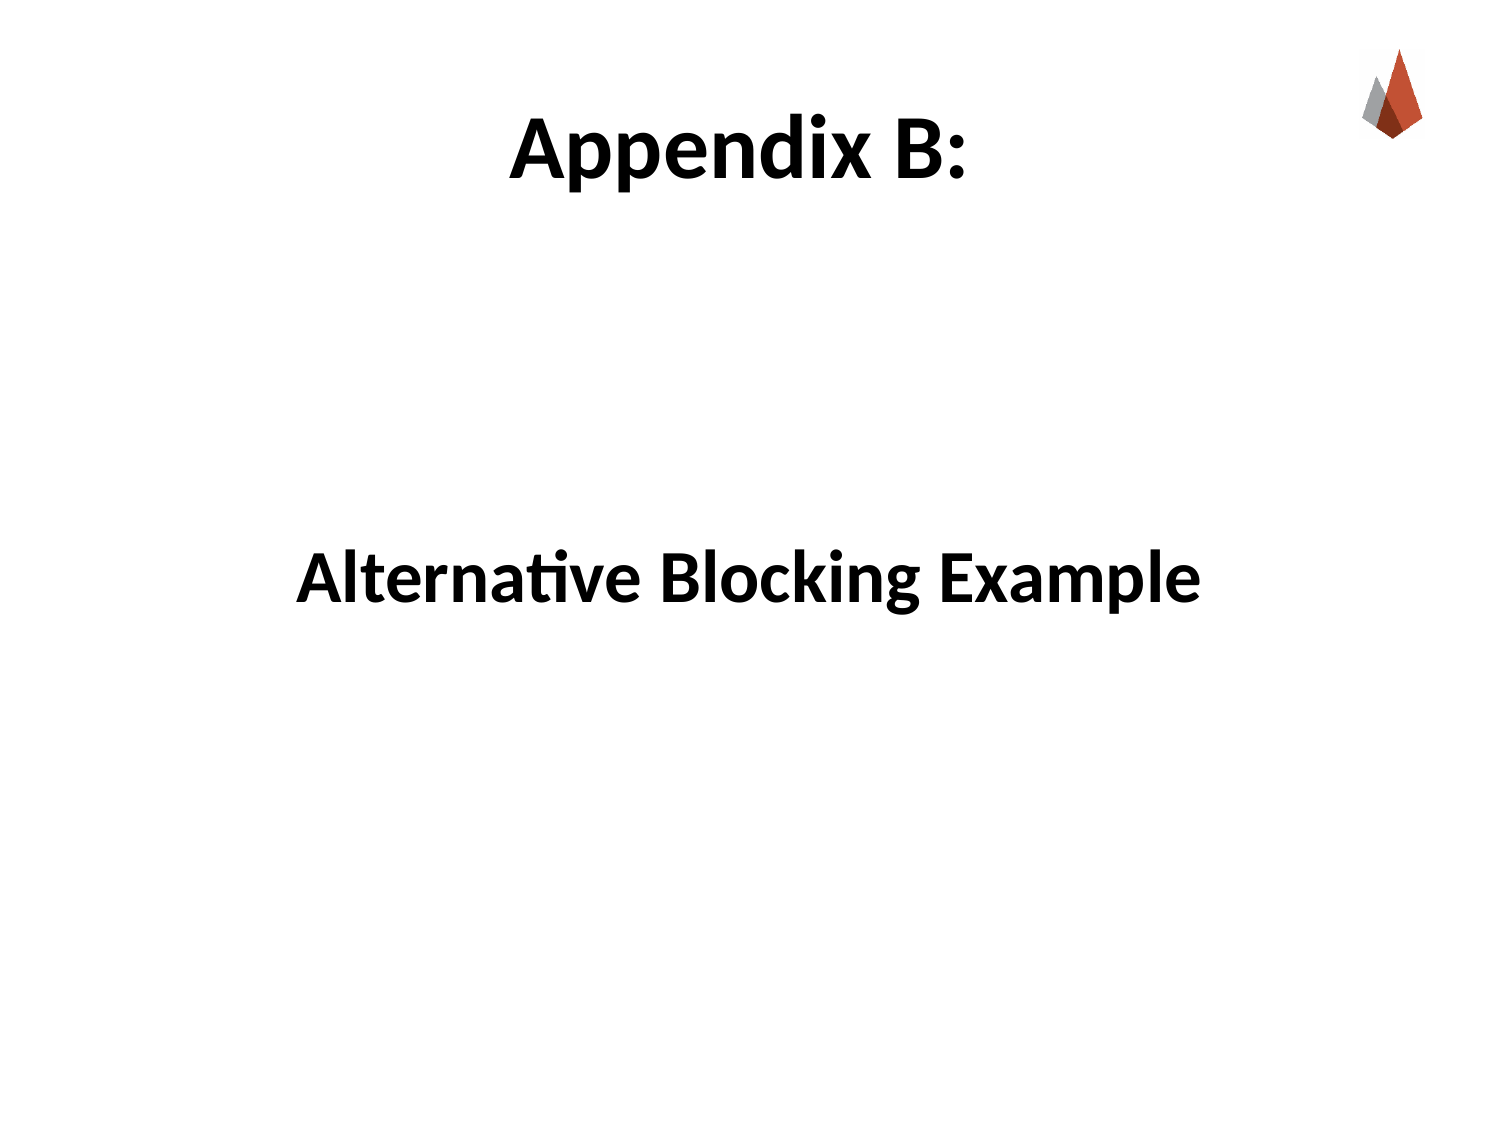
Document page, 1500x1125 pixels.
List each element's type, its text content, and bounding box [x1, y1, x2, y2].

picture [1359, 49, 1425, 62]
title Appendix B: Alternative Blocking Example [75, 62, 1425, 643]
